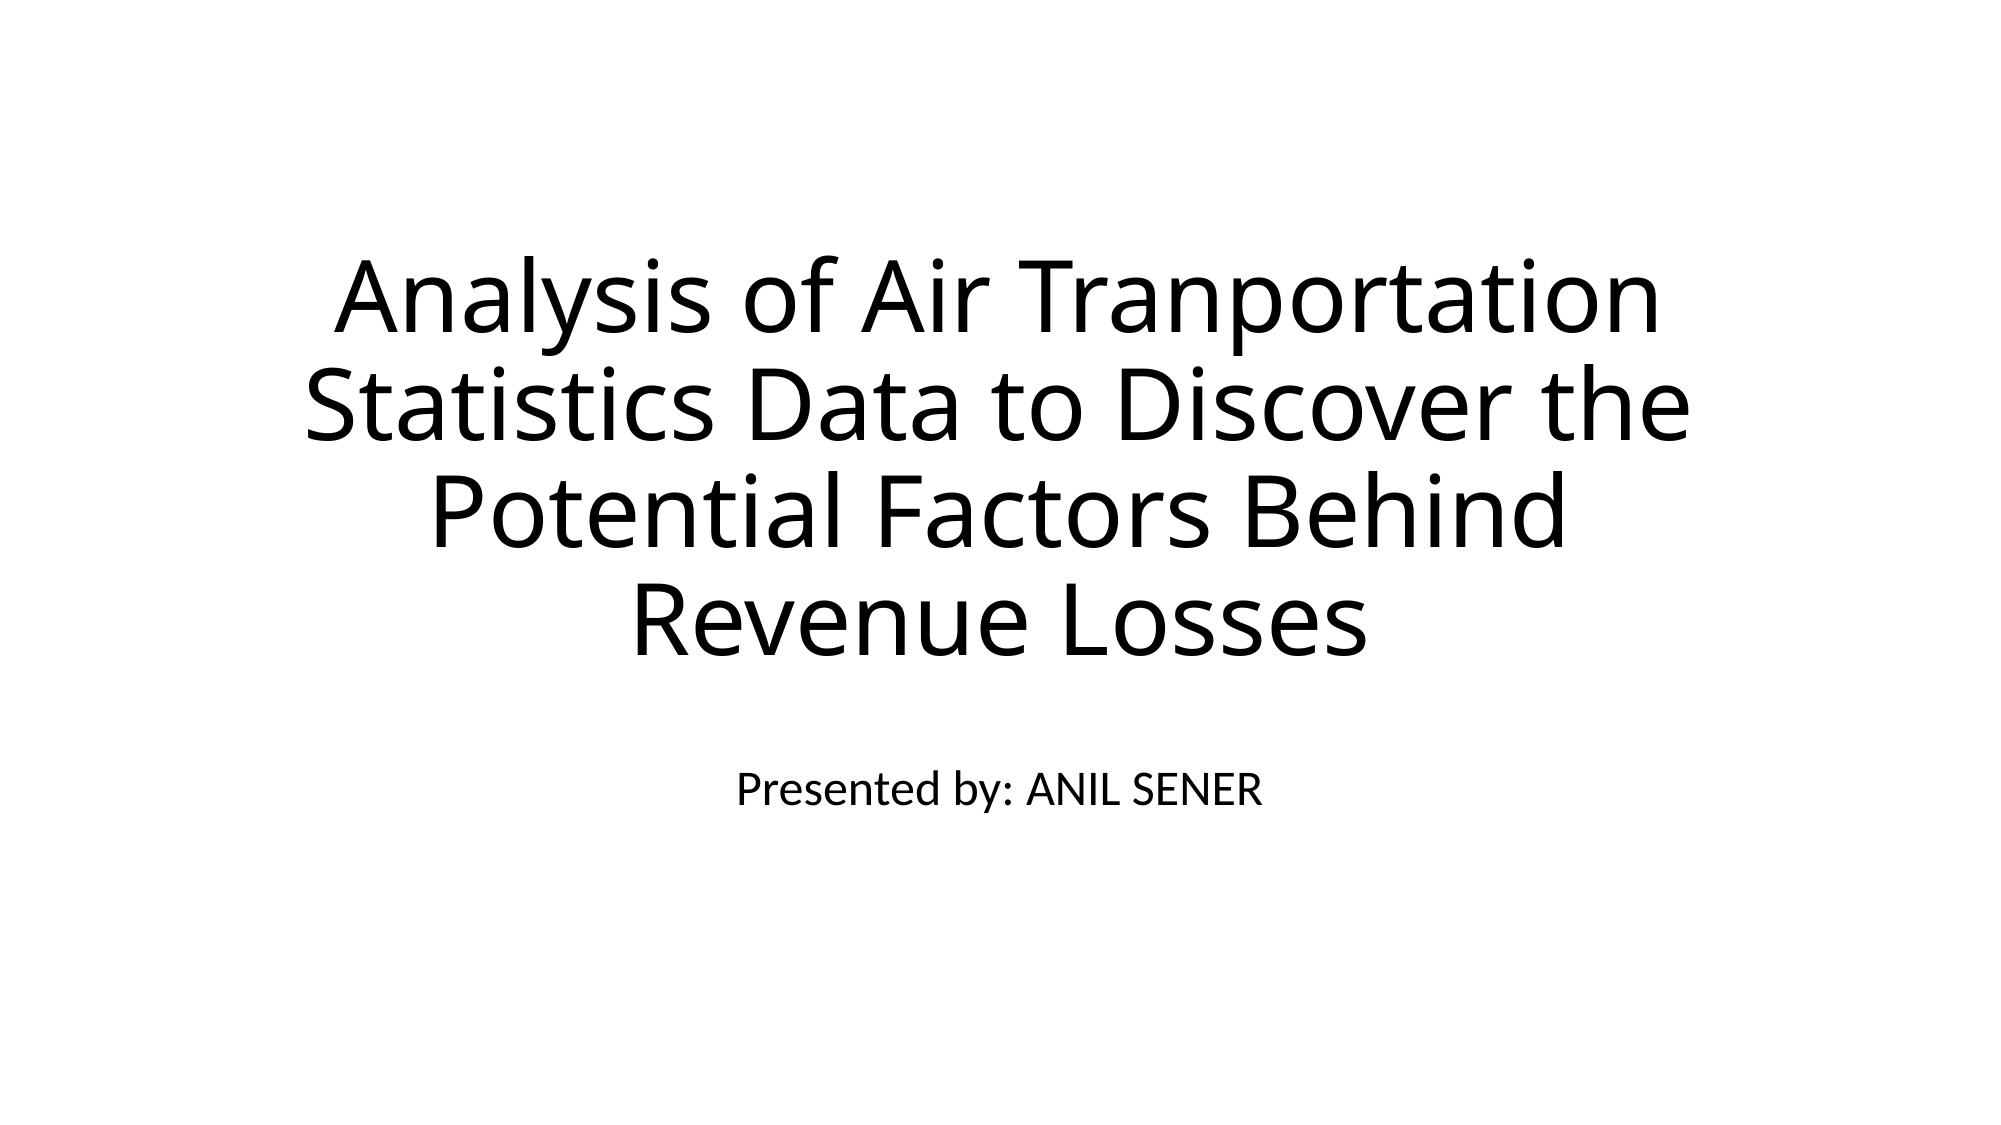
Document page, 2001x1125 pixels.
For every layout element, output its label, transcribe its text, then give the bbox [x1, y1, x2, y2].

title Analysis of Air Tranportation Statistics Data to Discover the Potential Factors Behind Revenue Losses [249, 293, 1750, 673]
subtitle Presented by: ANIL SENER [249, 673, 1750, 946]
